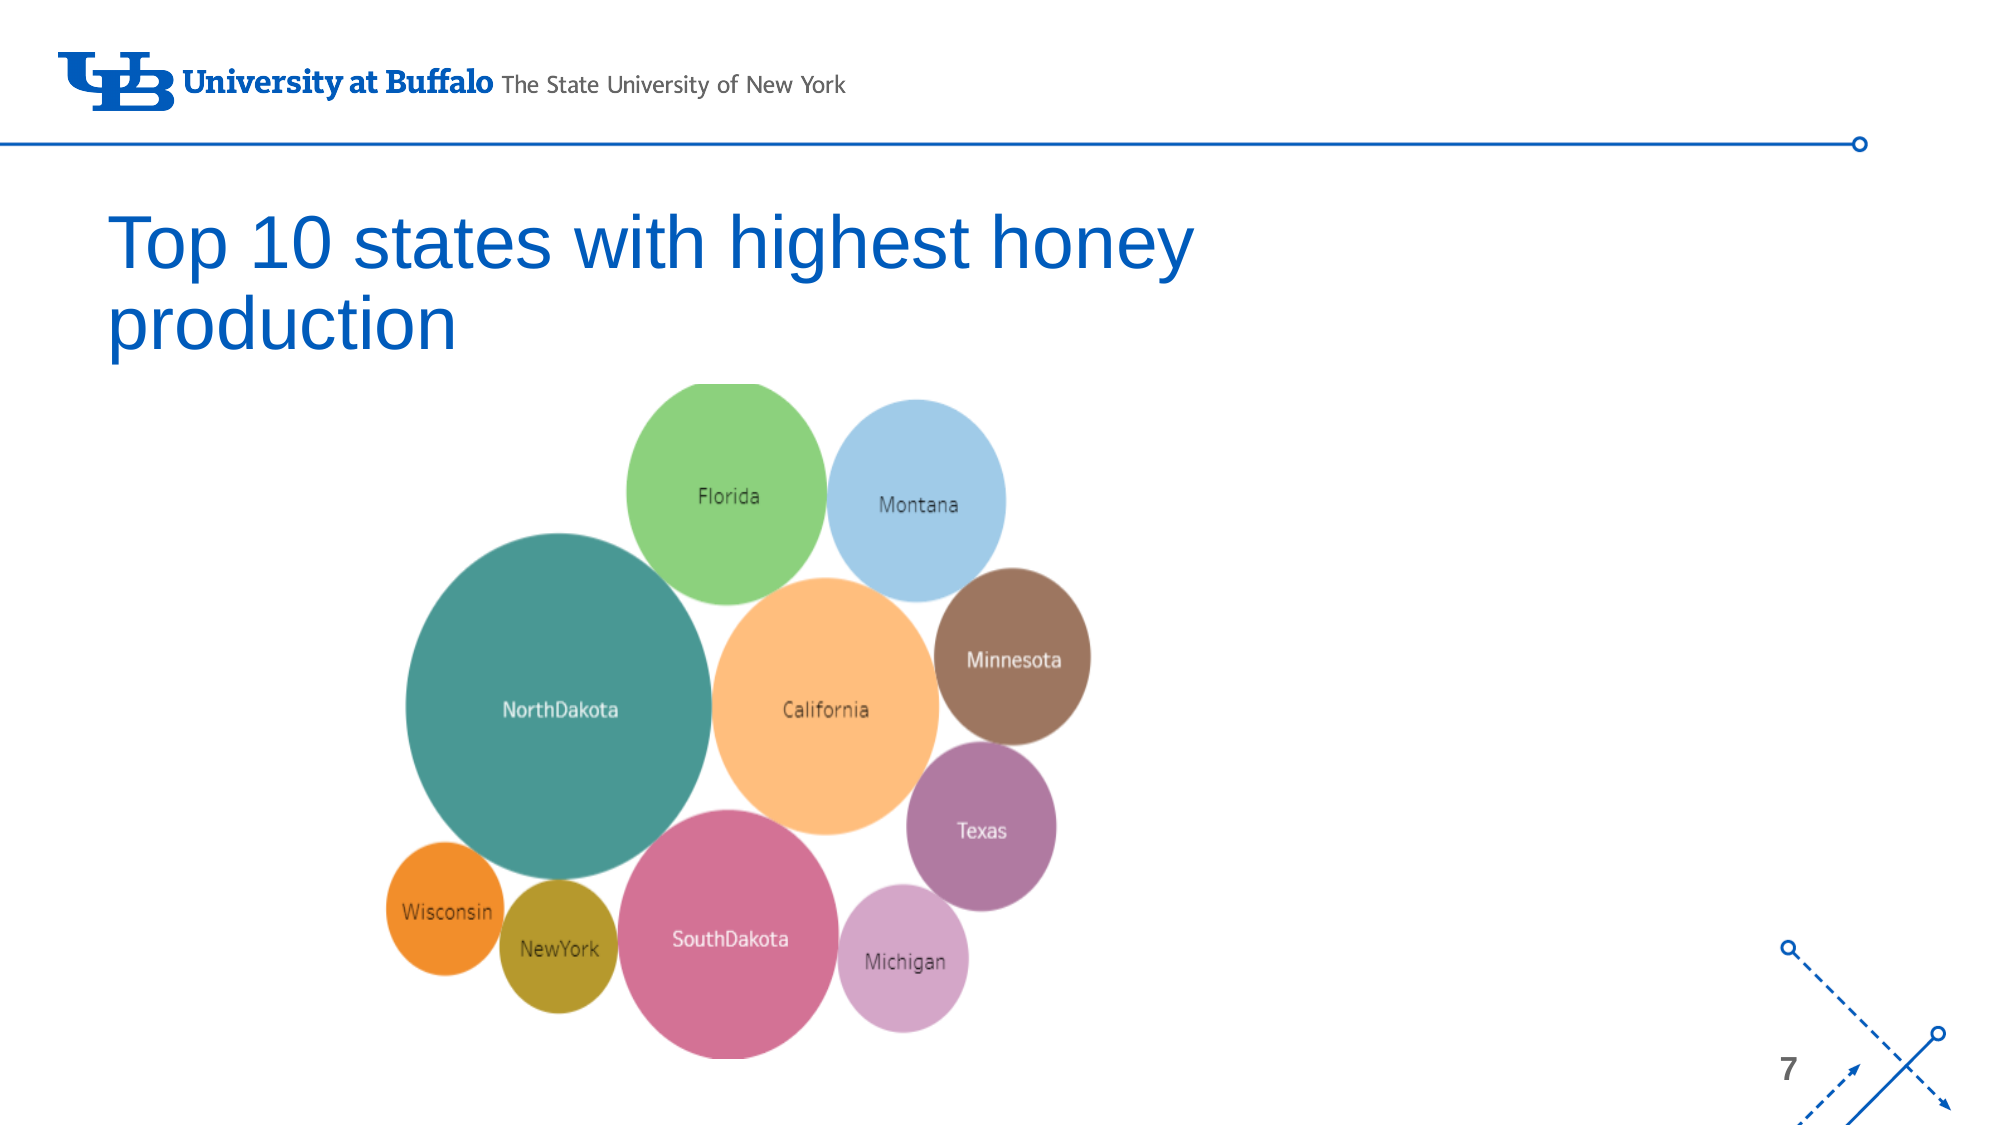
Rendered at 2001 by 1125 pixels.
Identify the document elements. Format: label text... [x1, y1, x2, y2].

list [92, 384, 1421, 1059]
picture [0, 0, 2001, 1125]
title Top 10 states with highest honey production [93, 194, 1234, 374]
